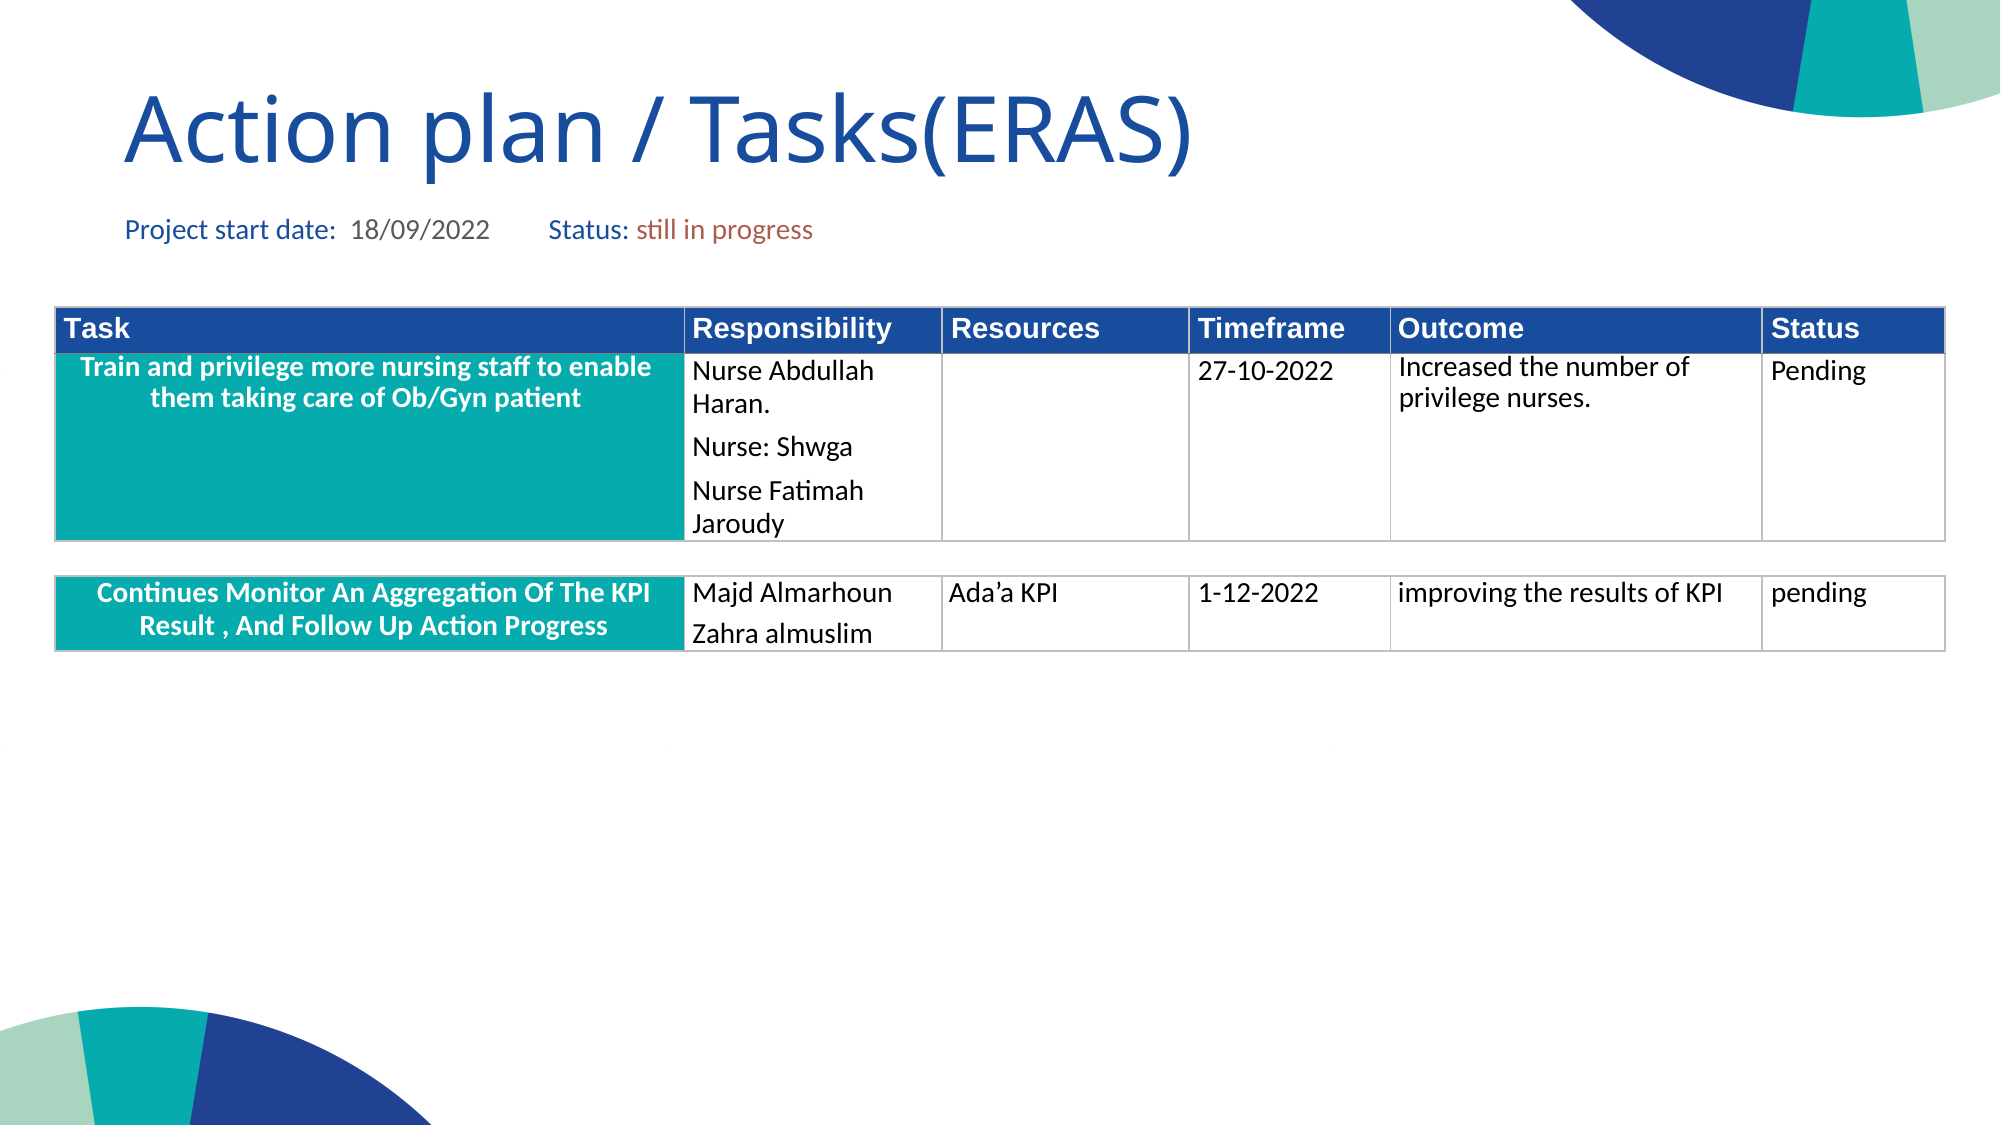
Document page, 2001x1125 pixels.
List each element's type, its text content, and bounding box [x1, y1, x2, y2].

table_header Timeframe [1190, 308, 1390, 353]
table_header Status [1763, 308, 1944, 353]
table_header Ada’a KPI [943, 577, 1188, 650]
table_cell Train and privilege more nursing staff to enable them taking care of Ob/Gyn patient [56, 354, 684, 540]
table_header Resources [943, 308, 1188, 353]
table_cell [943, 354, 1188, 540]
table_header Outcome [1391, 308, 1761, 353]
table_cell 27-10-2022 [1190, 354, 1390, 540]
table_header 1-12-2022 [1190, 577, 1390, 650]
table_header Task [56, 308, 684, 353]
table_header Responsibility [685, 308, 941, 353]
table_header Continues Monitor An Aggregation Of The KPI Result , And Follow Up Action Progress [56, 577, 684, 650]
table_cell Nurse Abdullah Haran. Nurse: Shwga Nurse Fatimah Jaroudy [685, 354, 941, 540]
picture [0, 0, 2001, 1125]
table_header Majd Almarhoun Zahra almuslim [685, 577, 941, 650]
text_box Action plan / Tasks(ERAS) [109, 47, 1557, 219]
table_cell Increased the number of privilege nurses. [1391, 354, 1761, 540]
table_cell Pending [1763, 354, 1944, 540]
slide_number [109, 198, 1000, 259]
table_header pending [1763, 577, 1944, 650]
table_header improving the results of KPI [1391, 577, 1761, 650]
